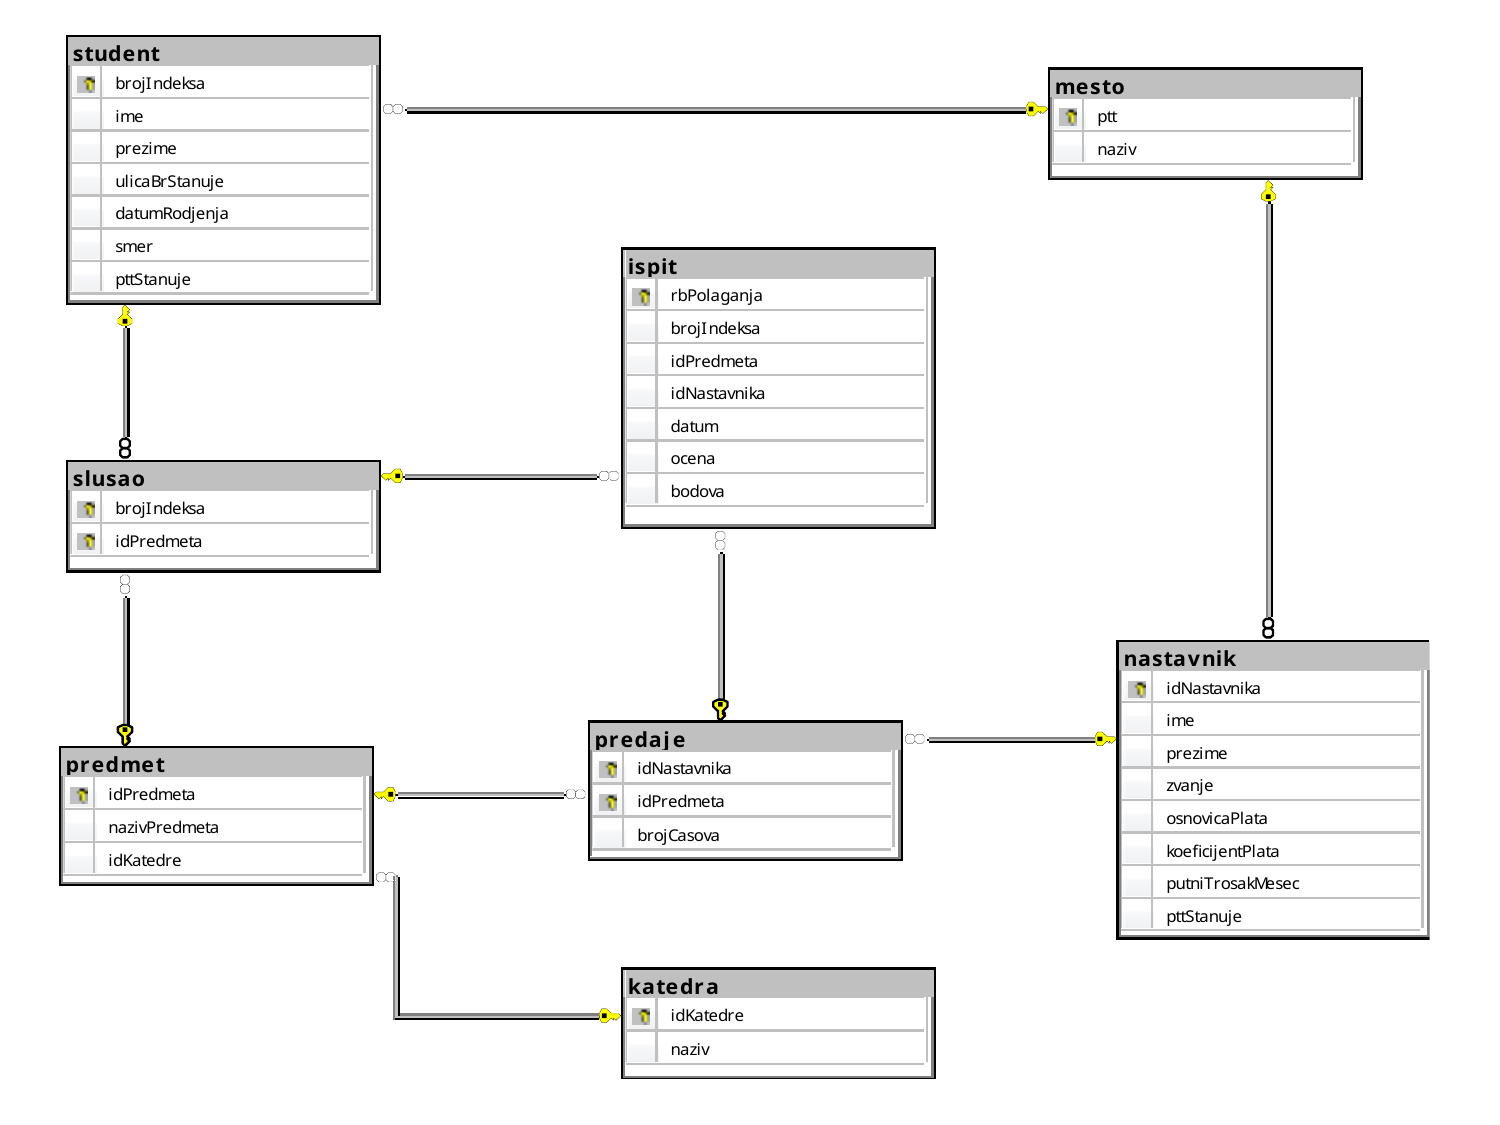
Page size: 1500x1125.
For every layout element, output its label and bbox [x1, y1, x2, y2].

picture [58, 34, 1430, 1079]
